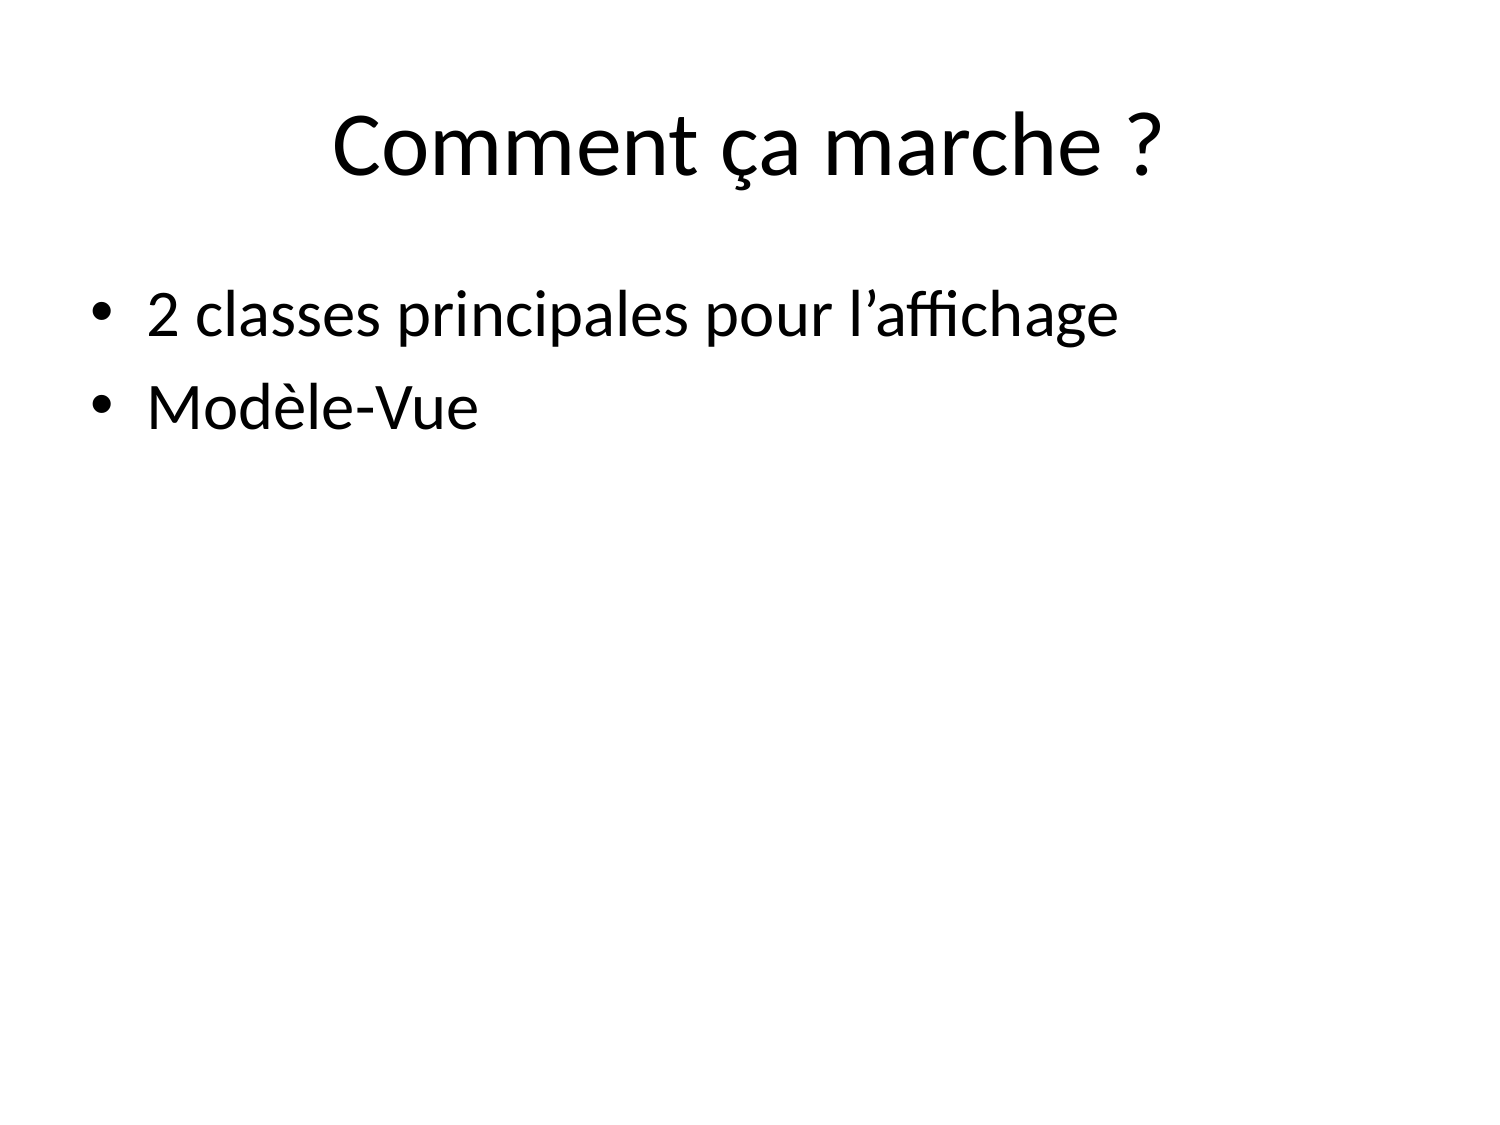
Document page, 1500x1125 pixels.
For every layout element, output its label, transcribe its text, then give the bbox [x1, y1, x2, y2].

list 2 classes principales pour l’affichage Modèle-Vue [75, 262, 1425, 1005]
title Comment ça marche ? [75, 45, 1425, 233]
